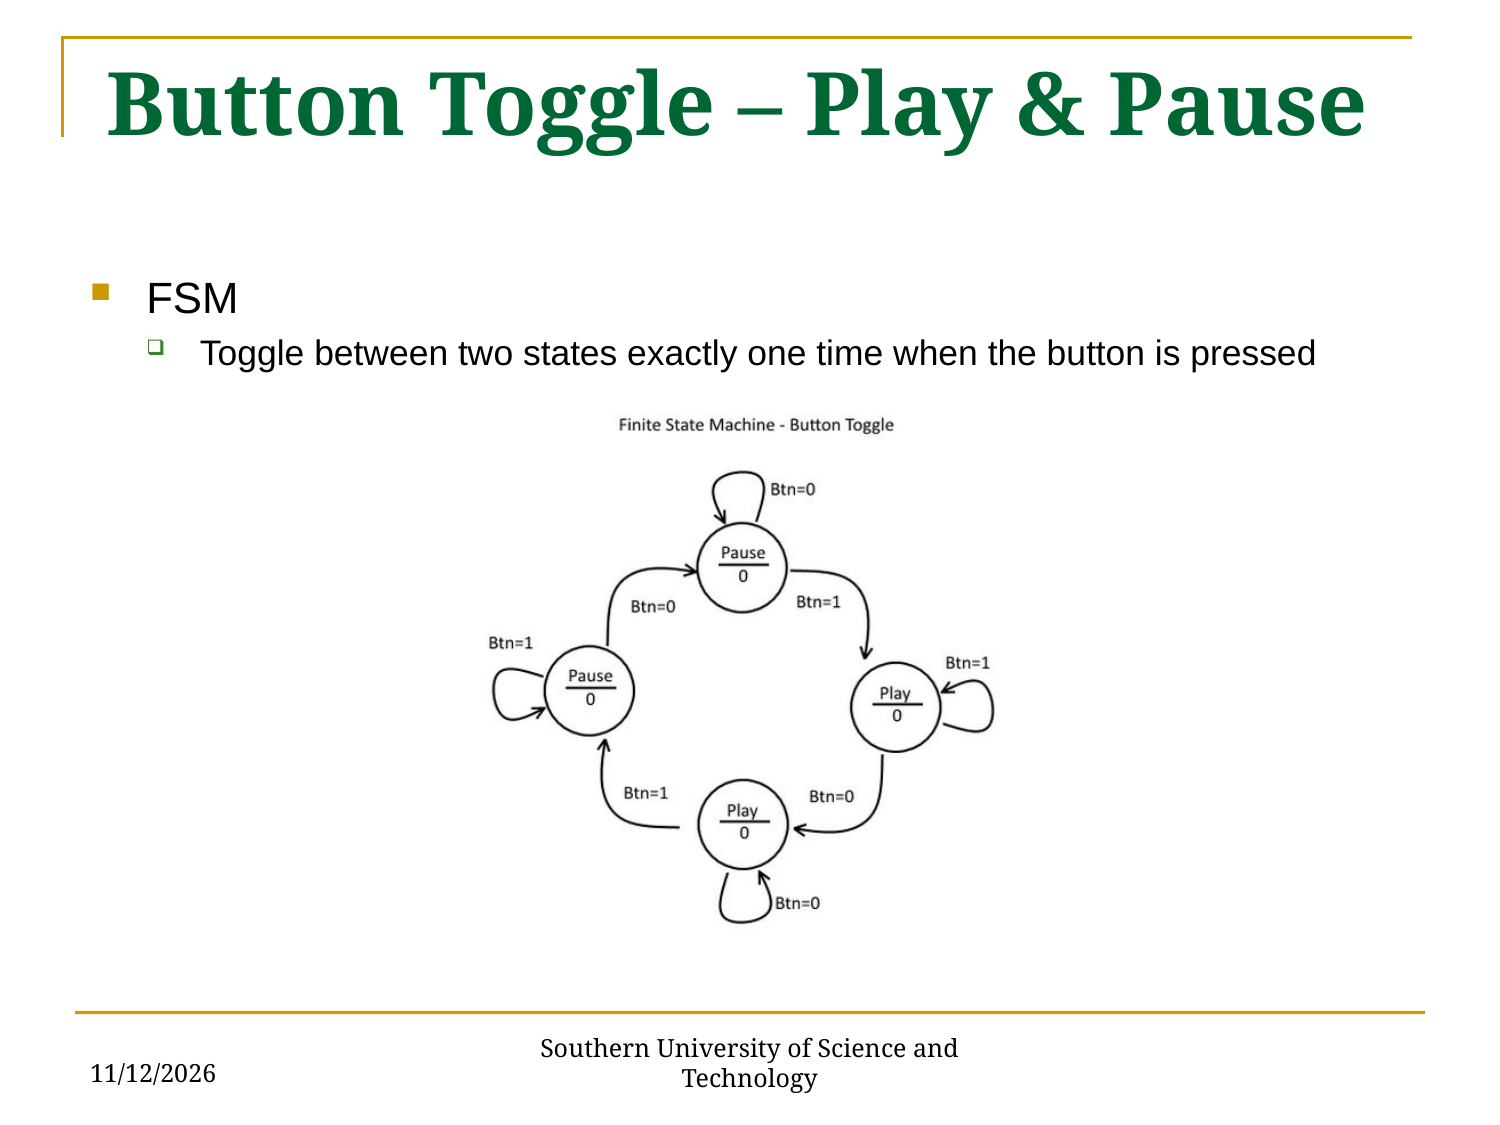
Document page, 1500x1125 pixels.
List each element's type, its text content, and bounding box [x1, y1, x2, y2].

title Button Toggle – Play & Pause [91, 59, 1442, 247]
footer Southern University of Science and Technology [501, 1024, 999, 1100]
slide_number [74, 1023, 426, 1100]
picture [448, 385, 1052, 942]
text_box FSM Toggle between two states exactly one time when the button is pressed [74, 262, 1425, 1006]
